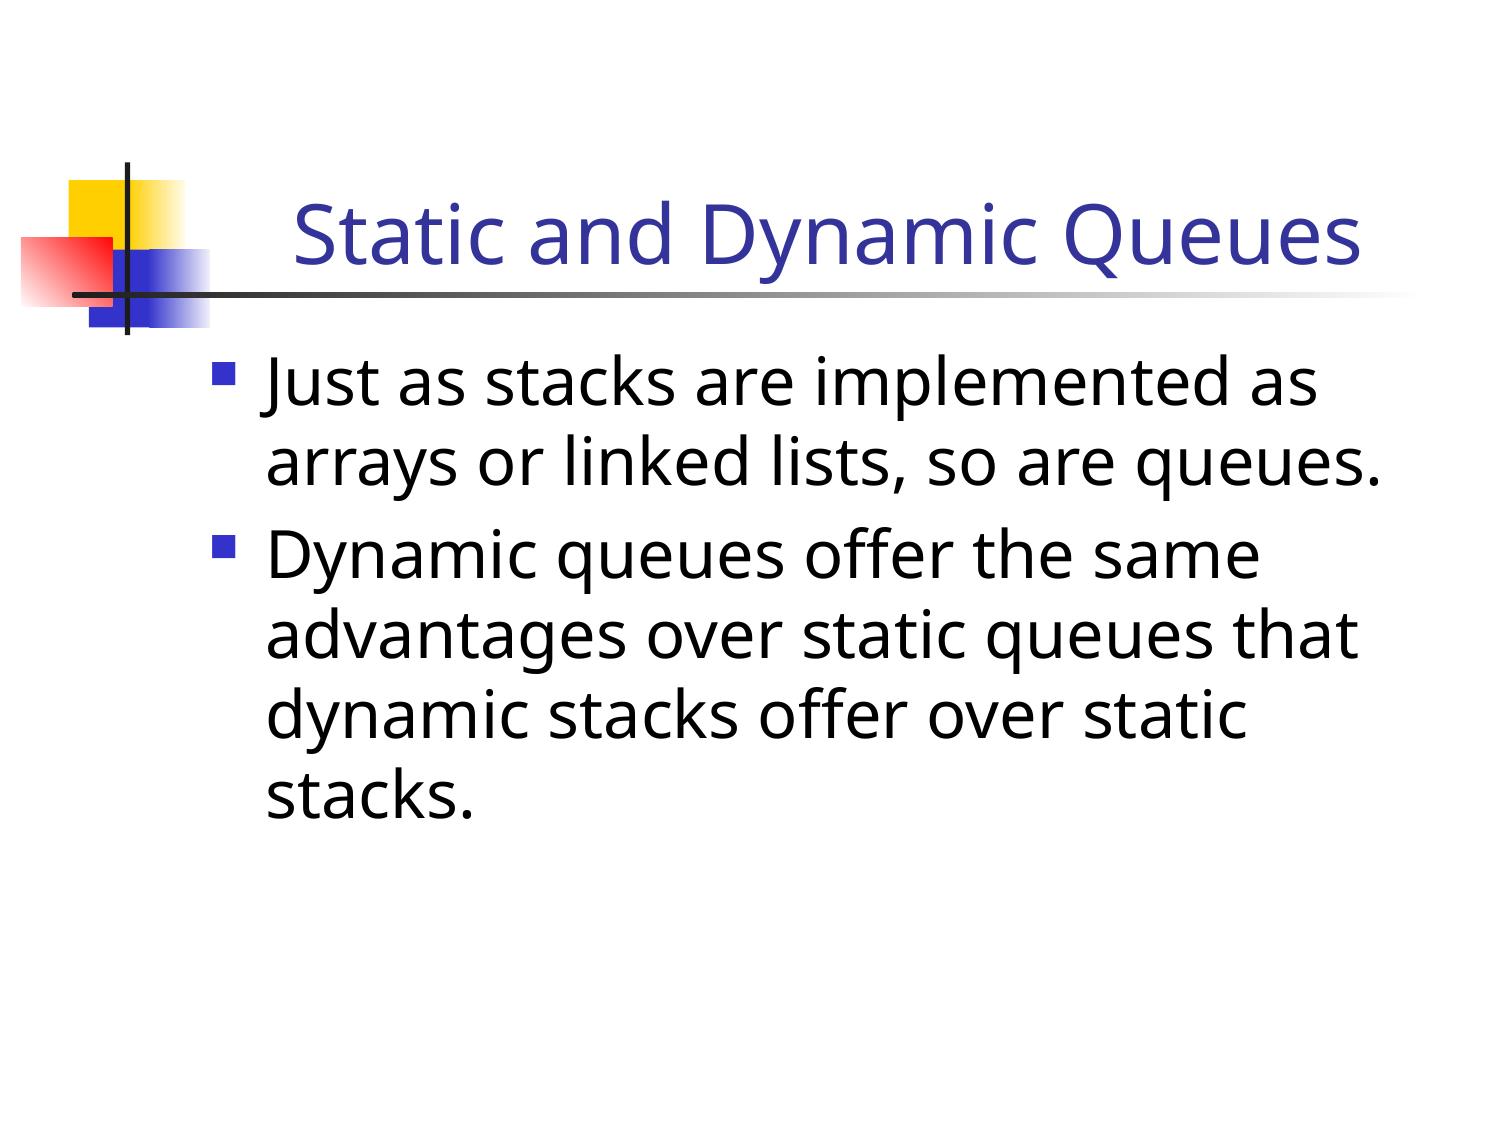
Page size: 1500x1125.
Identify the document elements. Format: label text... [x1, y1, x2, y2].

list Just as stacks are implemented as arrays or linked lists, so are queues. Dynamic queues offer the same advantages over static queues that dynamic stacks offer over static stacks. [193, 331, 1469, 1006]
title Static and Dynamic Queues [188, 101, 1468, 289]
